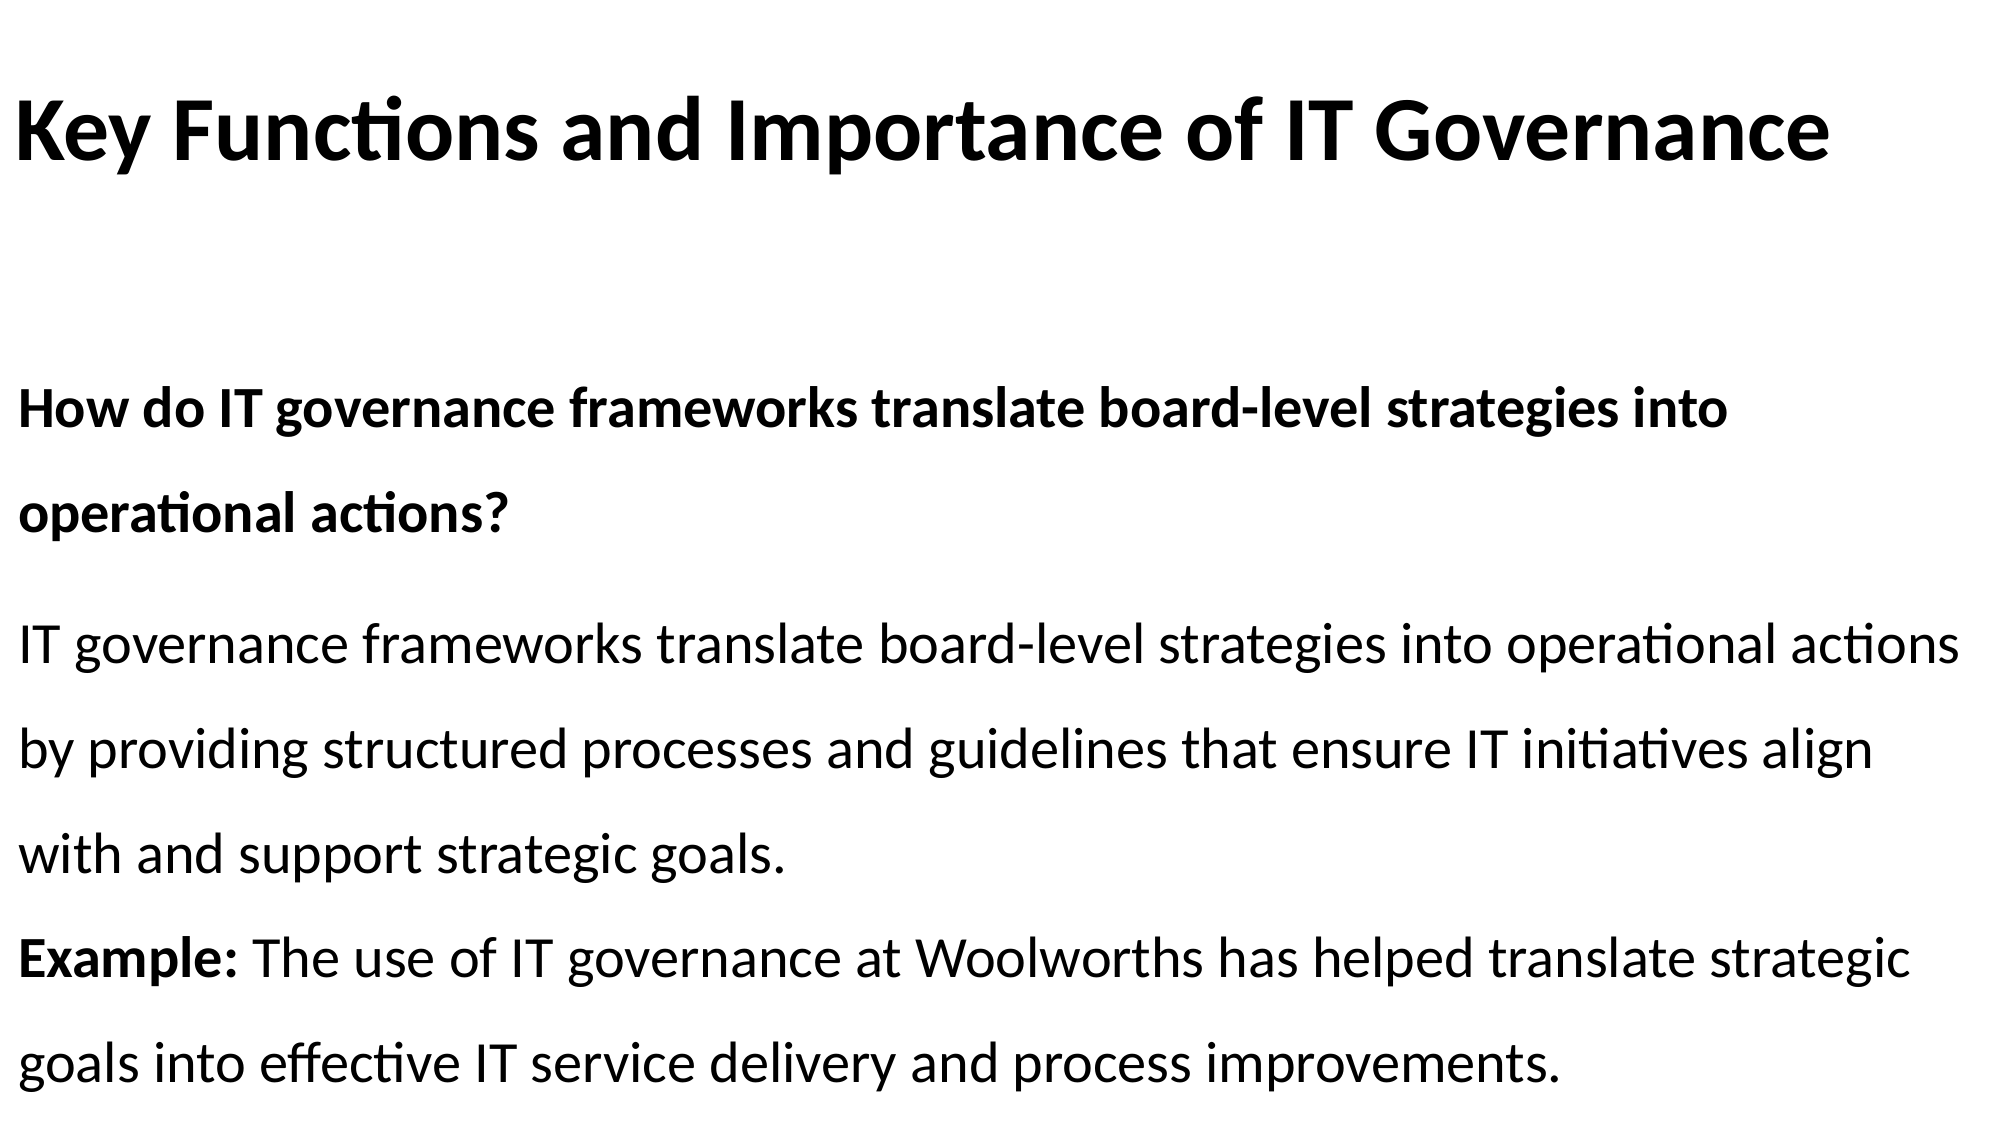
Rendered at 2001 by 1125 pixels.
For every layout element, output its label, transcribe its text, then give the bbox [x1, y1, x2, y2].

text_box IT governance frameworks translate board-level strategies into operational actions by providing structured processes and guidelines that ensure IT initiatives align with and support strategic goals. Example: The use of IT governance at Woolworths has helped translate strategic goals into effective IT service delivery and process improvements. [3, 562, 2000, 1102]
title Key Functions and Importance of IT Governance [0, 0, 2000, 247]
text_box How do IT governance frameworks translate board-level strategies into operational actions? [3, 326, 2000, 552]
